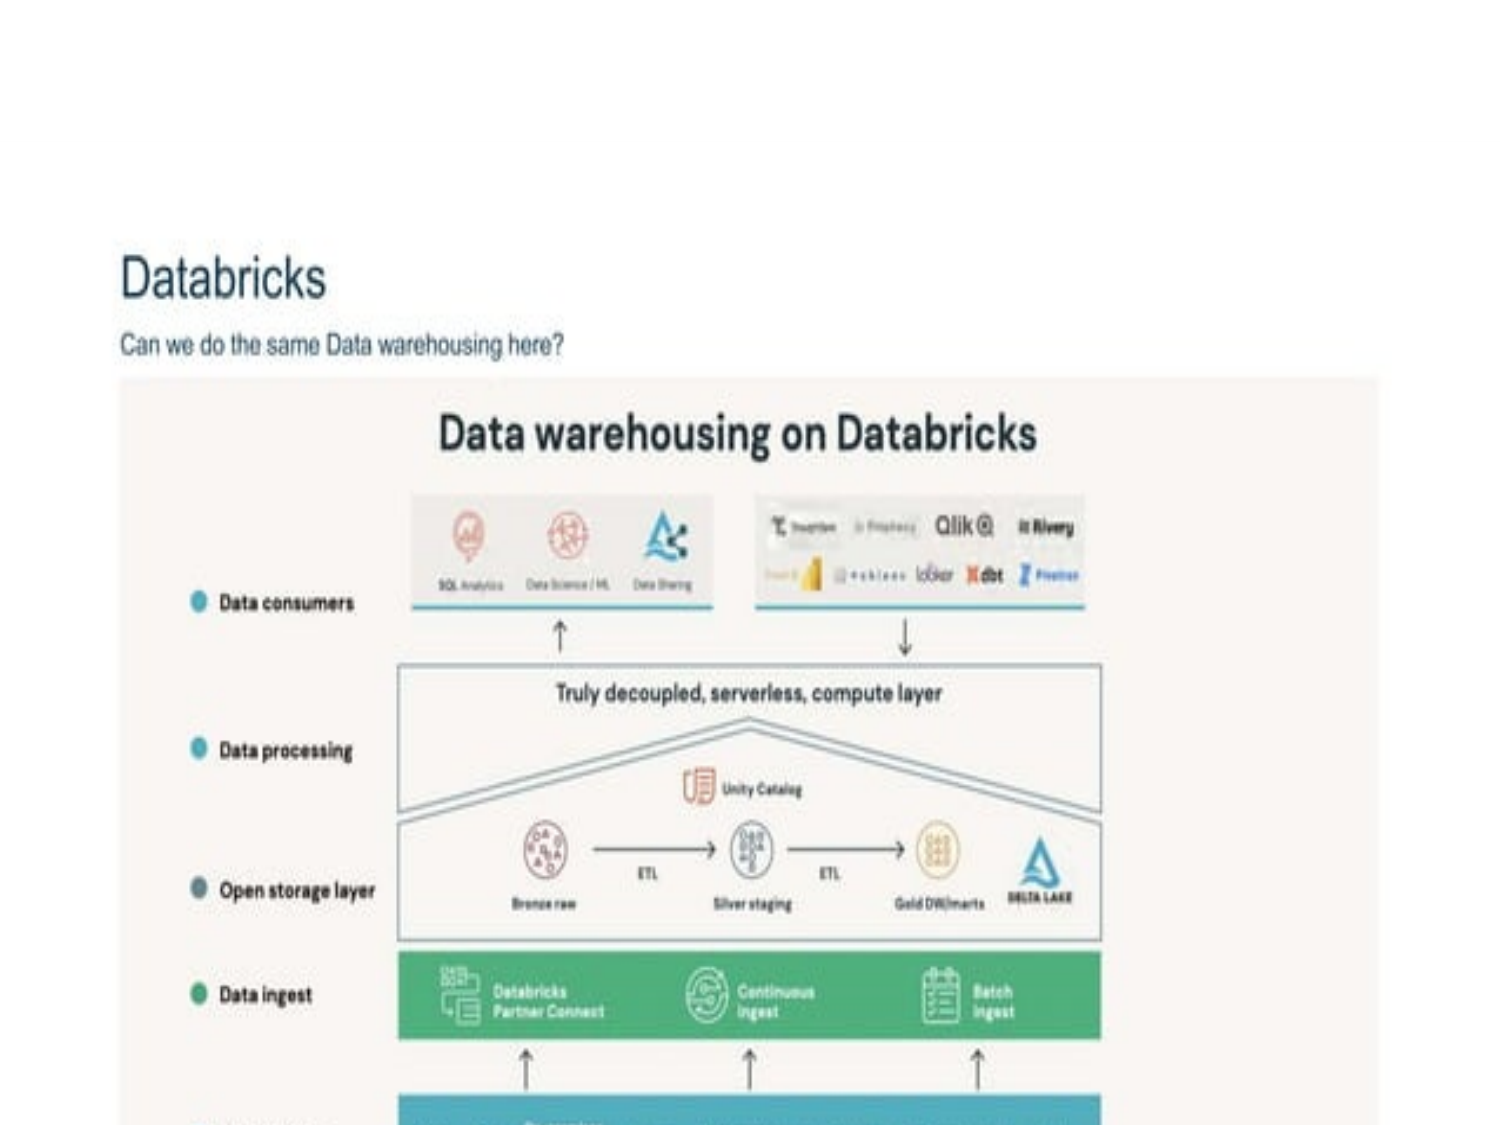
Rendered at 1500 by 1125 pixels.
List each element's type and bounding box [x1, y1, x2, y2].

picture [0, 139, 1500, 1125]
